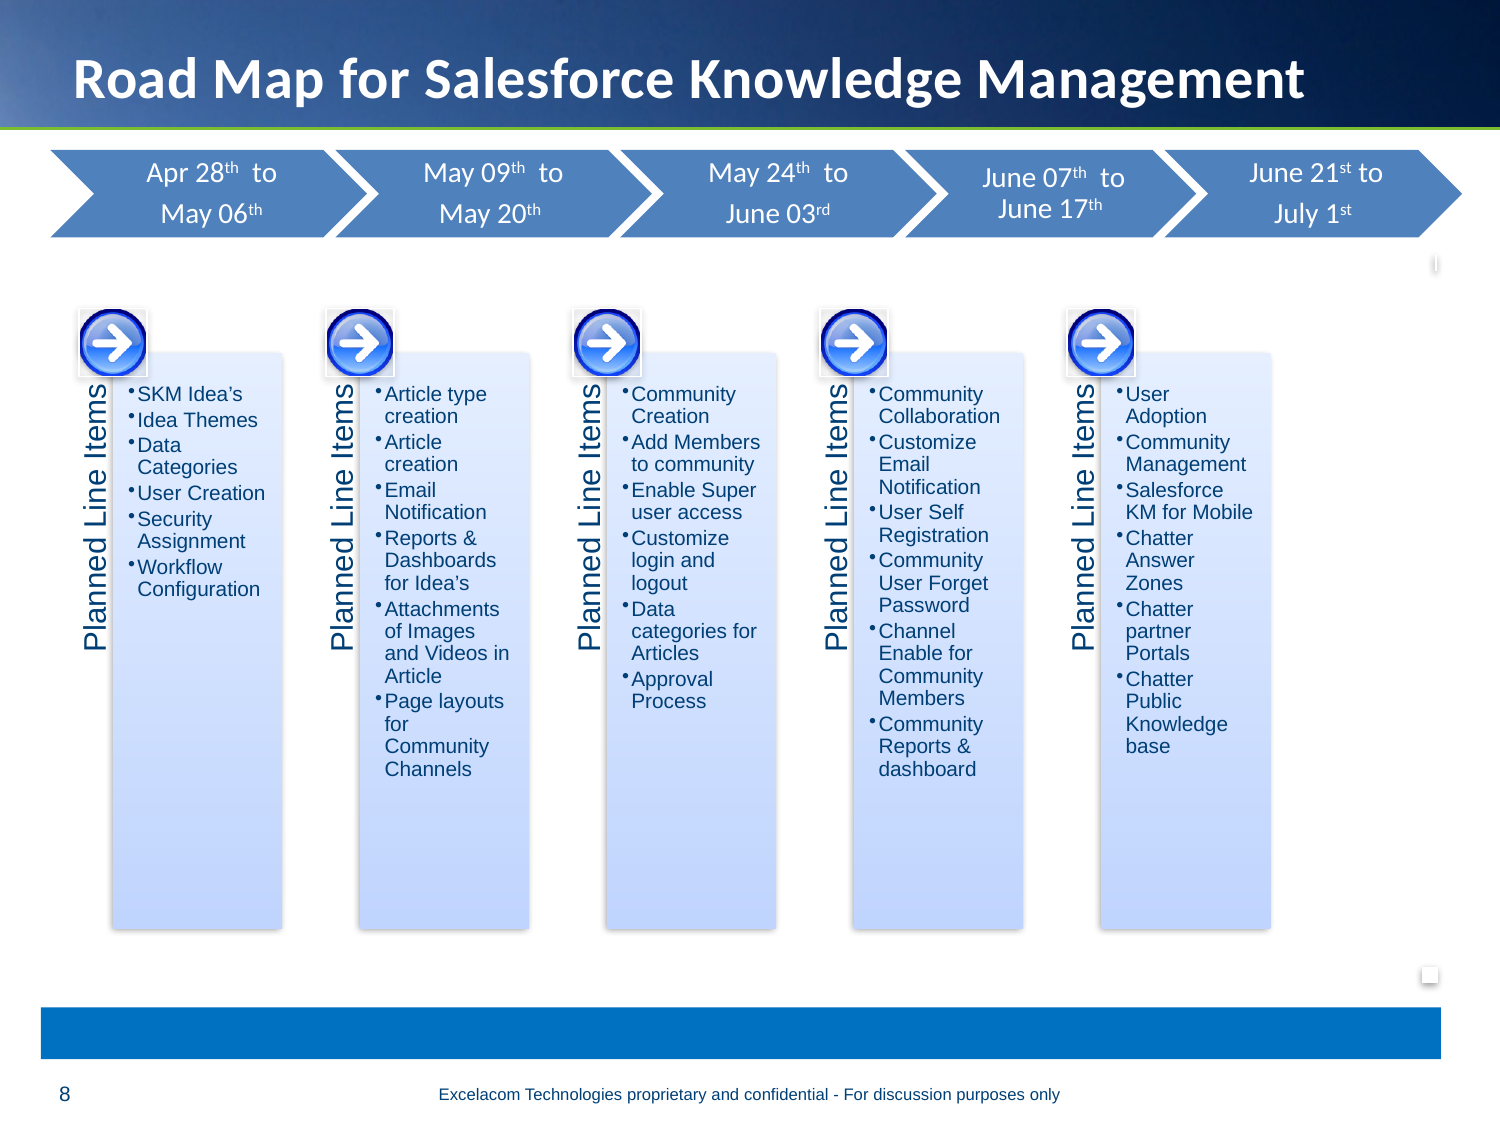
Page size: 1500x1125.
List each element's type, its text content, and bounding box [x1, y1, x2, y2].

title Road Map for Salesforce Knowledge Management [58, 45, 1442, 106]
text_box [74, 249, 1438, 988]
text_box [49, 149, 1463, 238]
picture [0, 0, 1500, 127]
slide_number 8 [44, 1063, 144, 1124]
footer Excelacom Technologies proprietary and confidential - For discussion purposes only [421, 1063, 1079, 1124]
text_box [40, 1007, 1441, 1060]
